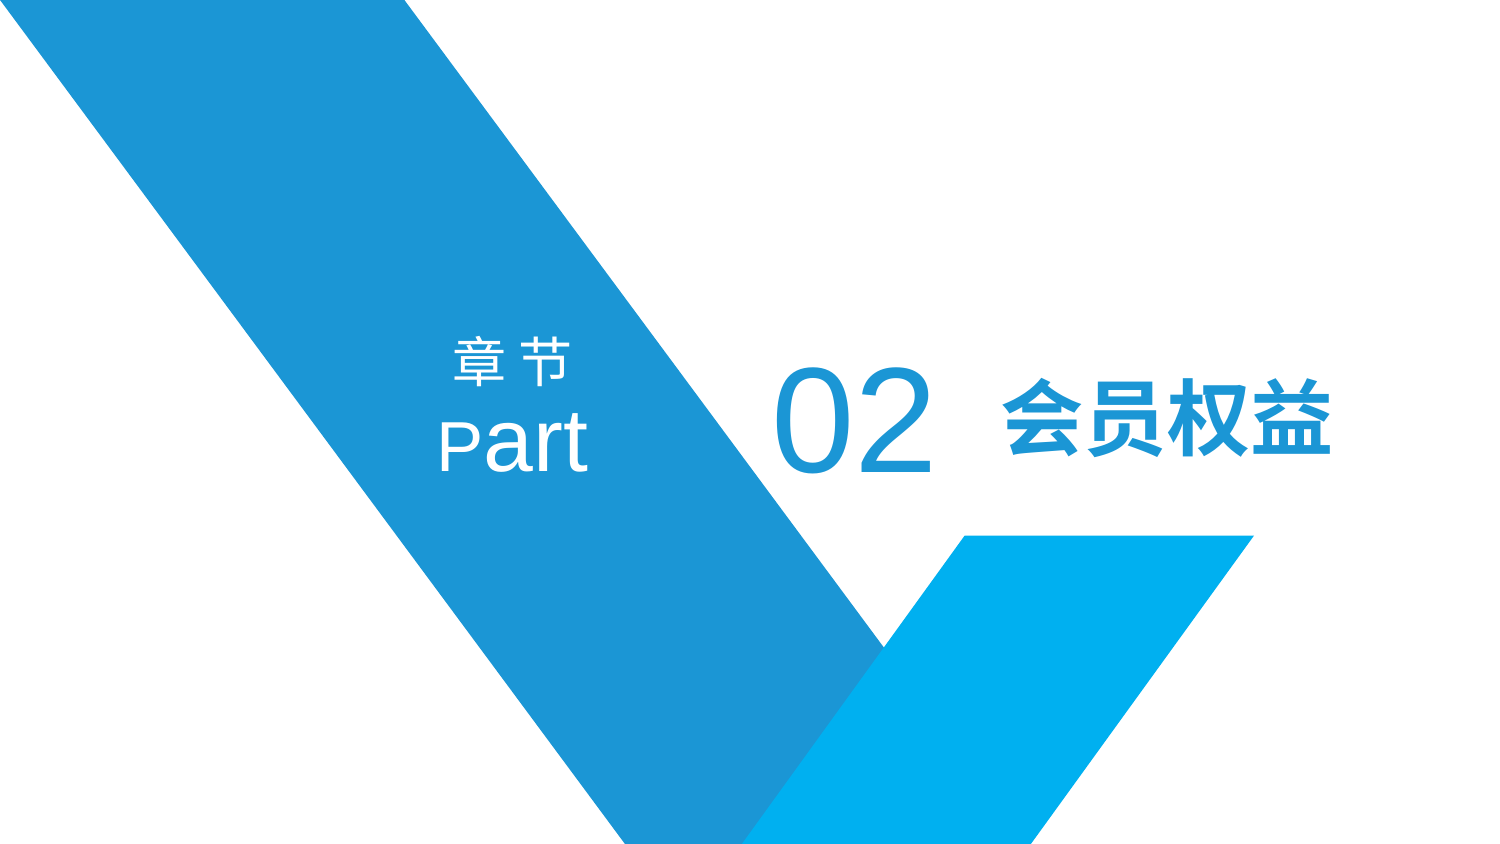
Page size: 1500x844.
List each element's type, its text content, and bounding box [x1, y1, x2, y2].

text_box [741, 535, 1255, 844]
text_box 02 [771, 322, 939, 503]
text_box Part [436, 381, 589, 490]
text_box 章 节 [451, 328, 573, 394]
text_box [0, 0, 884, 844]
text_box 会员权益 [911, 377, 1424, 468]
